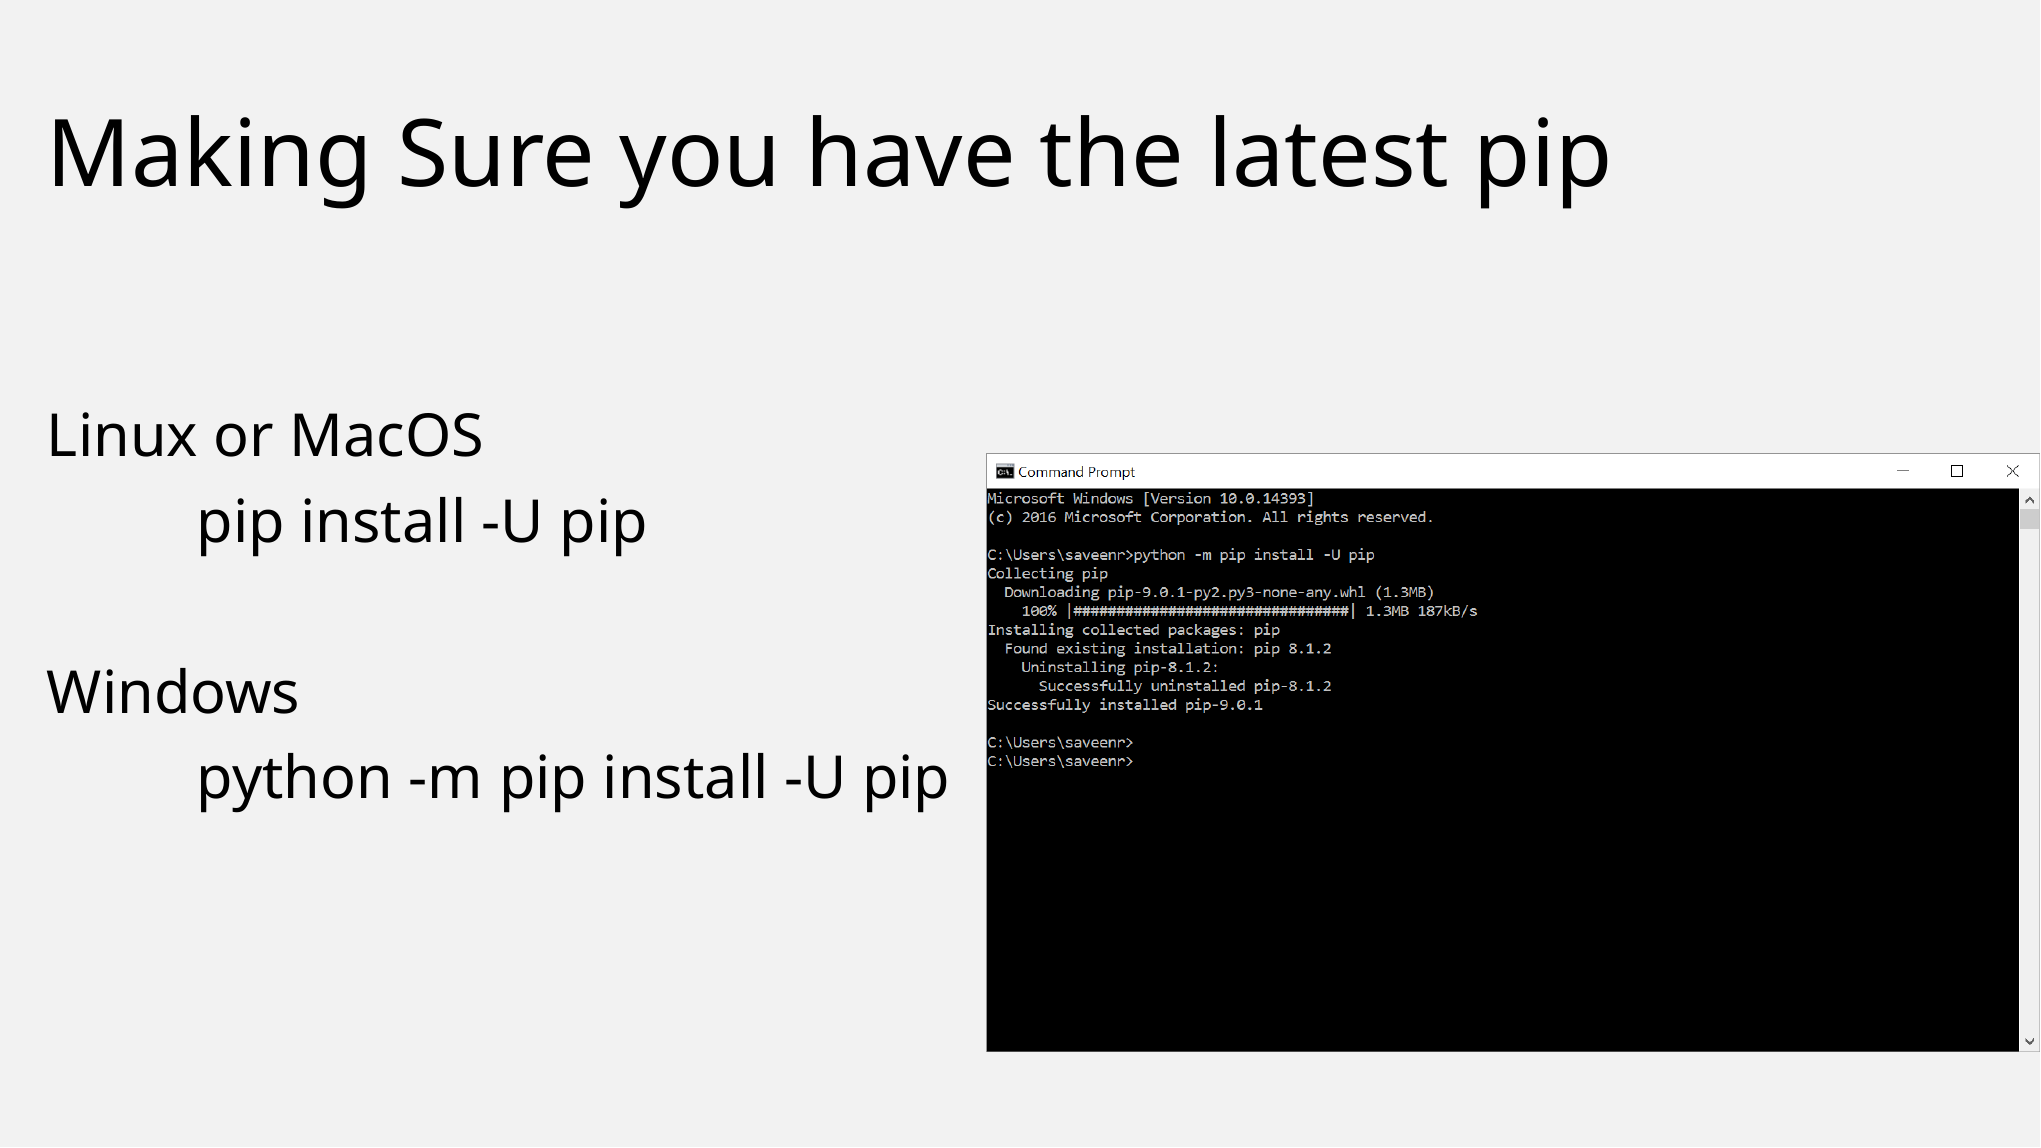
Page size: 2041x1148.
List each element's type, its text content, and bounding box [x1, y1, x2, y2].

list Linux or MacOS pip install -U pip Windows python -m pip install -U pip [31, 305, 2009, 1052]
picture [986, 453, 2040, 1052]
title Making Sure you have the latest pip [31, 31, 2009, 281]
